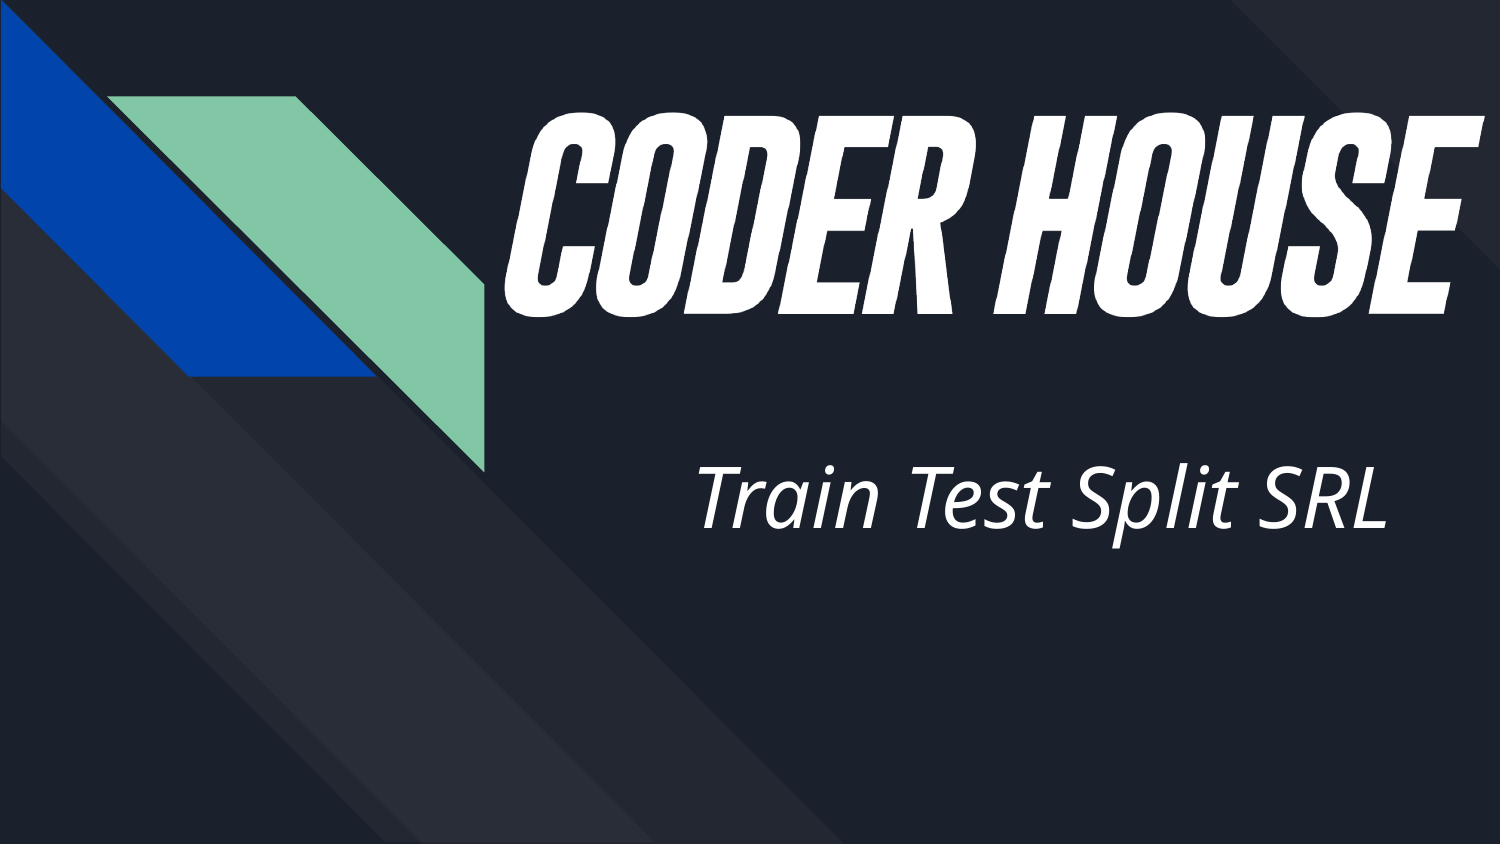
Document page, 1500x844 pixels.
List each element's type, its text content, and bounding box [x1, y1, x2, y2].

title Train Test Split SRL [676, 421, 1500, 575]
picture [444, 91, 1500, 338]
